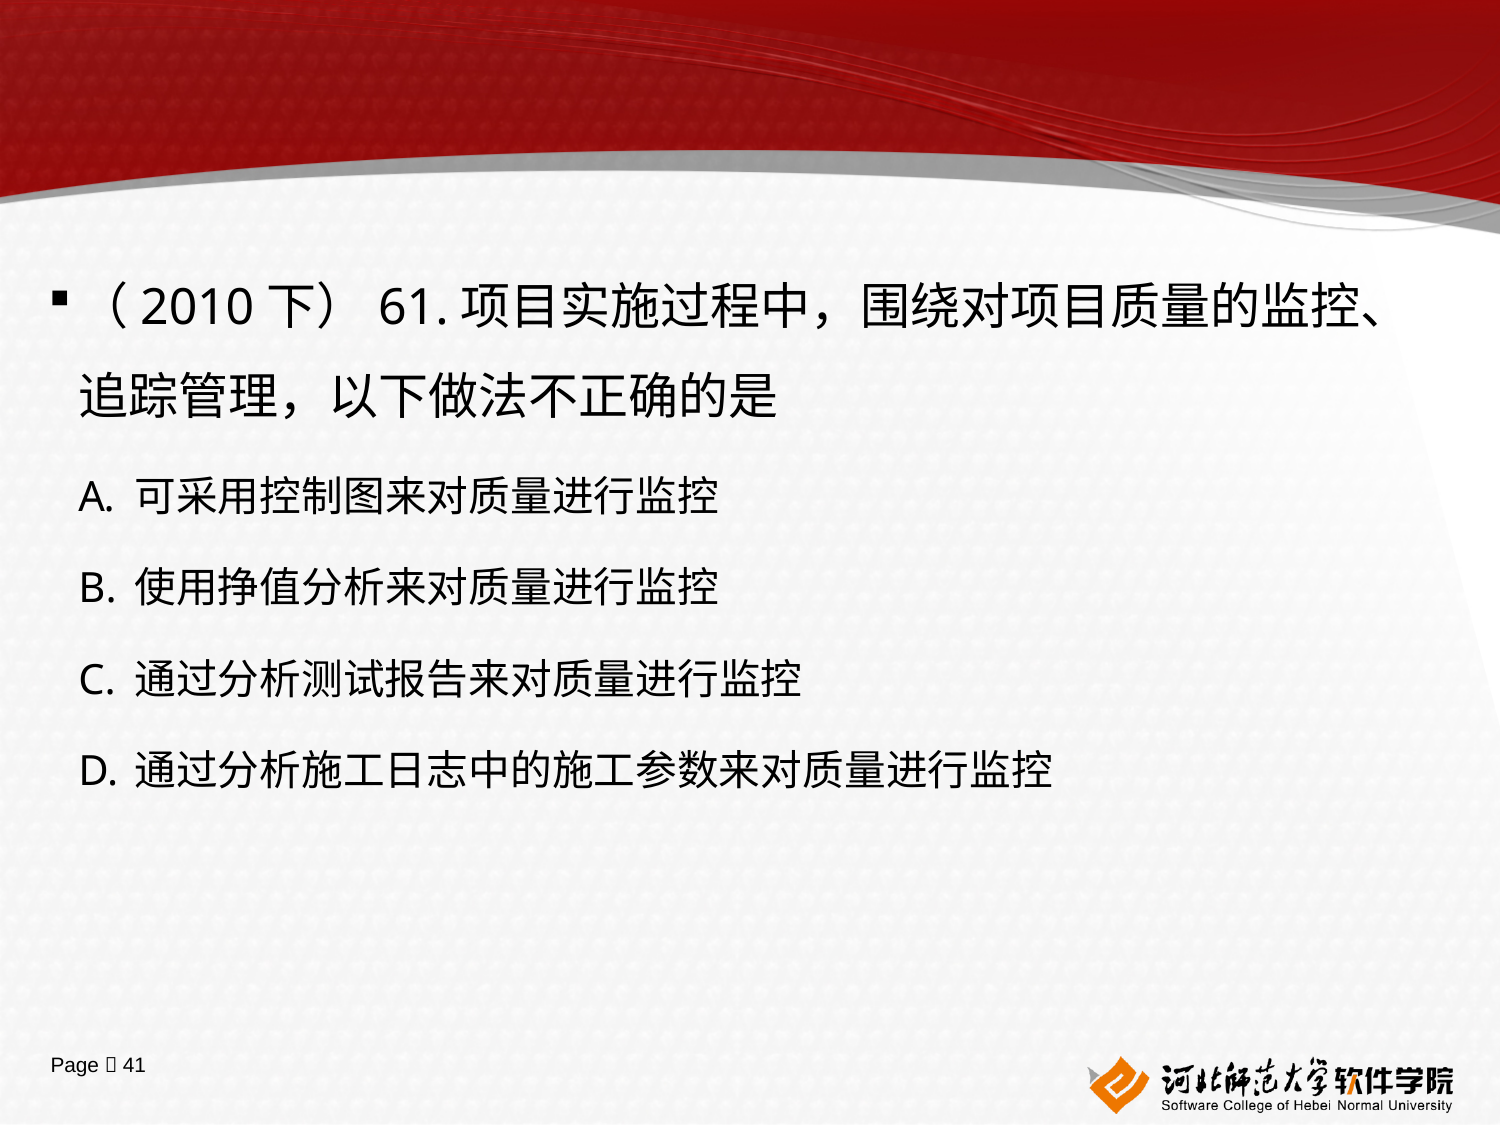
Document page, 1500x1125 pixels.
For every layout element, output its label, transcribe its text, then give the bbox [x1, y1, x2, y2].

list （2010下）61.项目实施过程中，围绕对项目质量的监控、追踪管理，以下做法不正确的是 可采用控制图来对质量进行监控 使用挣值分析来对质量进行监控 通过分析测试报告来对质量进行监控 通过分析施工日志中的施工参数来对质量进行监控 [48, 243, 1448, 952]
picture [0, 0, 1500, 1125]
